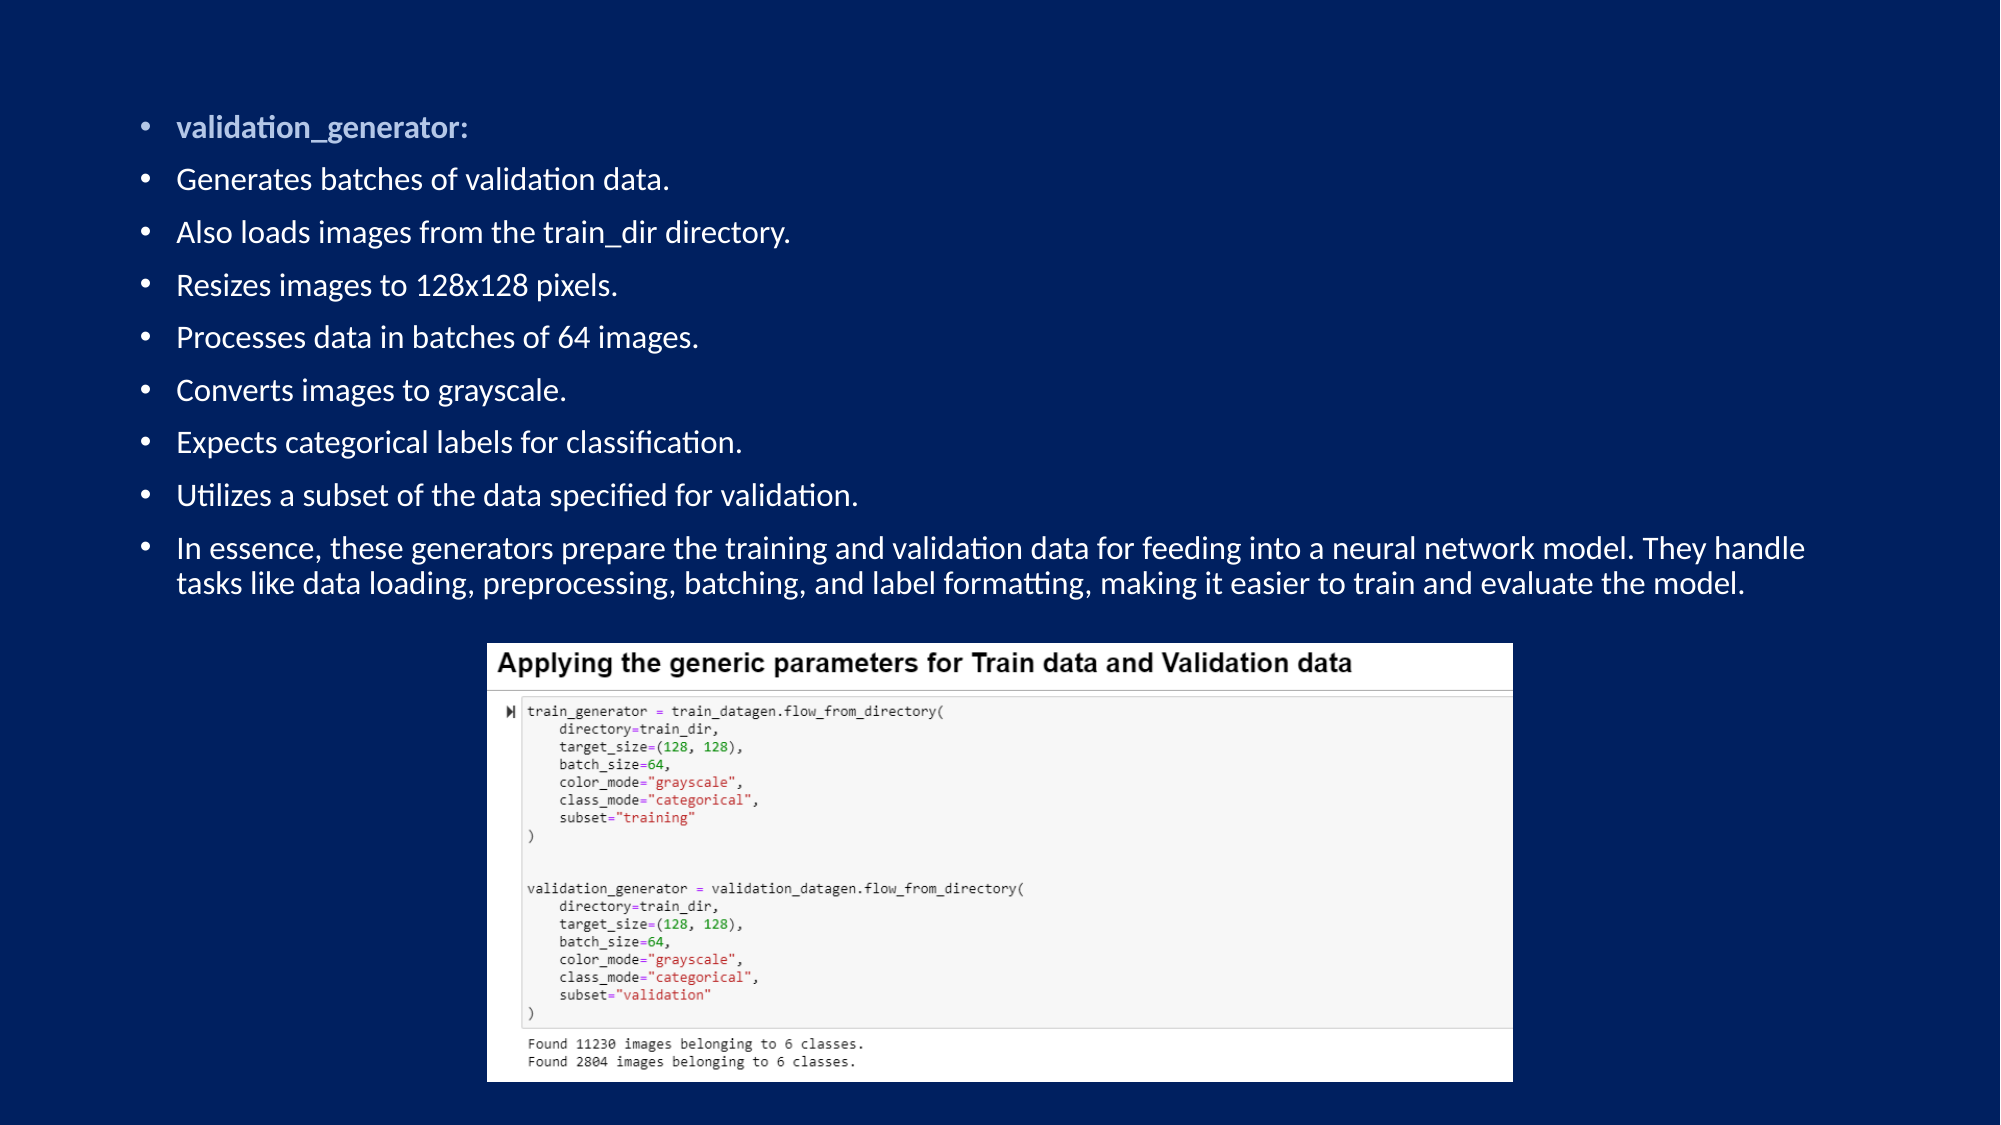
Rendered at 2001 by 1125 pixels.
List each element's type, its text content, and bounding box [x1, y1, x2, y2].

list validation_generator: Generates batches of validation data. Also loads images from the train_dir directory. Resizes images to 128x128 pixels. Processes data in batches of 64 images. Converts images to grayscale. Expects categorical labels for classification. Utilizes a subset of the data specified for validation. In essence, these generators prepare the training and validation data for feeding into a neural network model. They handle tasks like data loading, preprocessing, batching, and label formatting, making it easier to train and evaluate the model. [124, 102, 1850, 615]
picture [487, 643, 1513, 1082]
